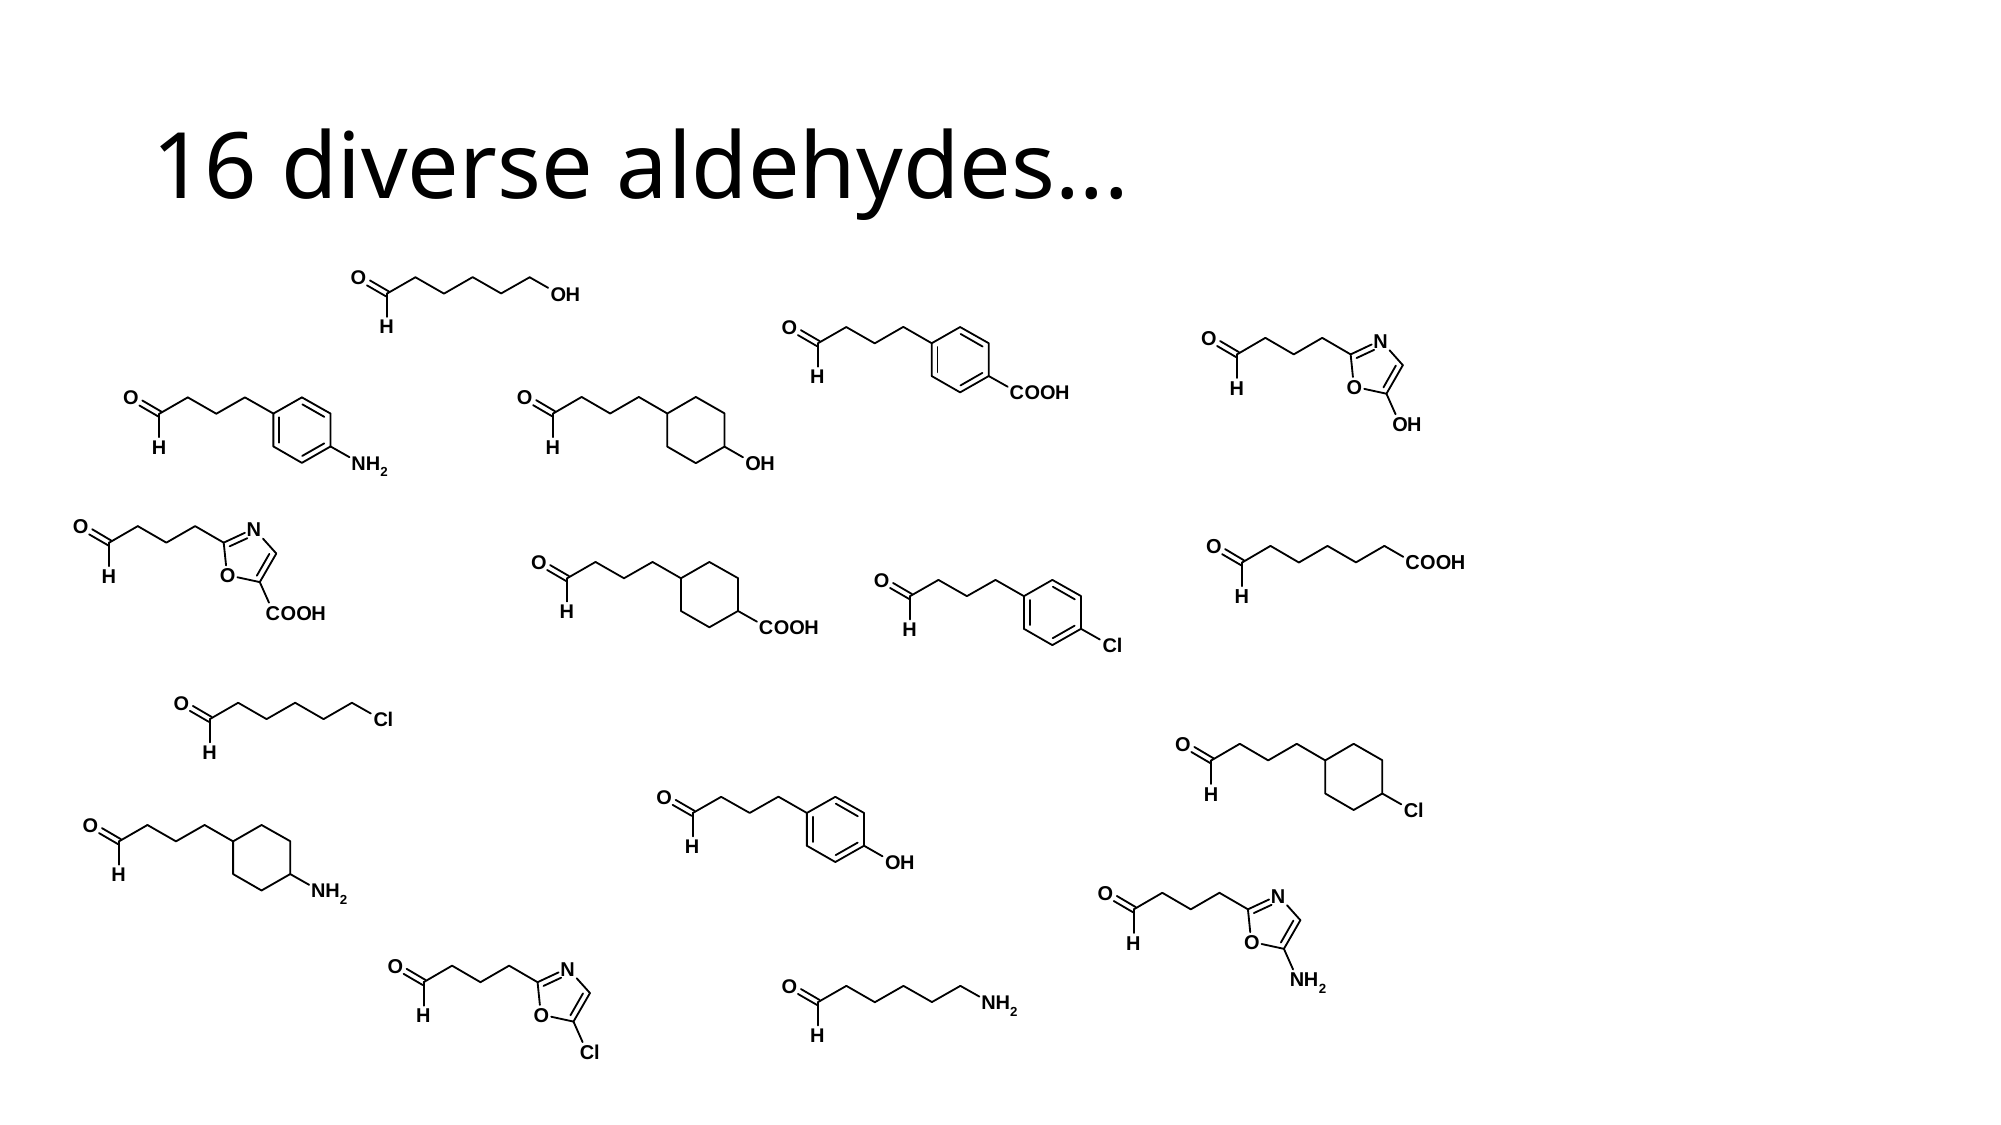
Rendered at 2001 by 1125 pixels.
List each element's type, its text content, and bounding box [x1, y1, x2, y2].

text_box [79, 815, 352, 912]
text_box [528, 552, 823, 644]
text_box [1203, 535, 1470, 613]
title 16 diverse aldehydes... [137, 59, 1863, 278]
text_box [1172, 733, 1428, 827]
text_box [384, 955, 604, 1069]
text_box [871, 569, 1127, 662]
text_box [1094, 882, 1330, 1001]
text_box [514, 386, 779, 480]
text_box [1198, 327, 1426, 441]
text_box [170, 692, 397, 768]
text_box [70, 516, 330, 629]
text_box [778, 975, 1022, 1051]
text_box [653, 786, 919, 879]
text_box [778, 317, 1074, 409]
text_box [120, 387, 392, 484]
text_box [347, 267, 585, 343]
